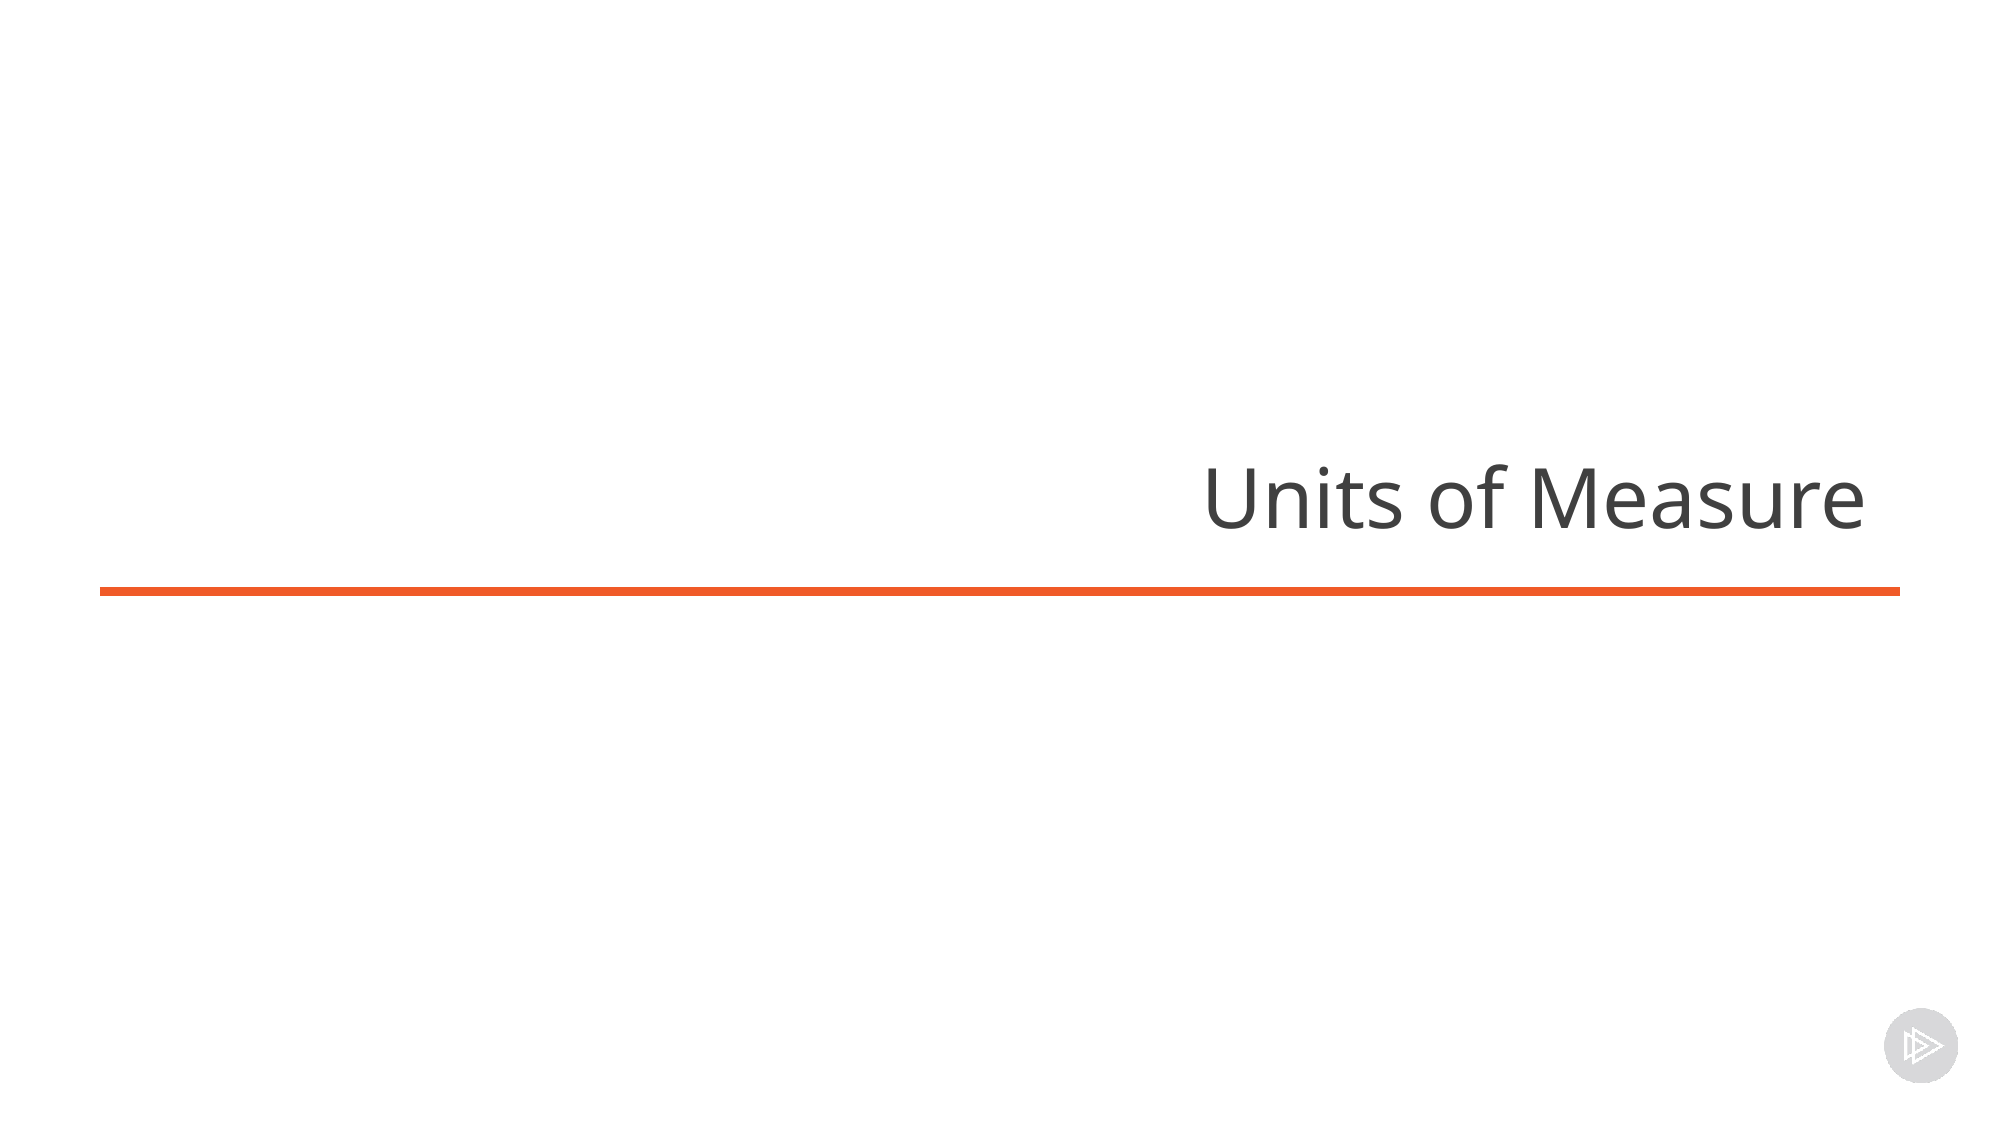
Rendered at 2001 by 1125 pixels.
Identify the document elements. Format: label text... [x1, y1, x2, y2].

title Units of Measure [165, 93, 1884, 555]
